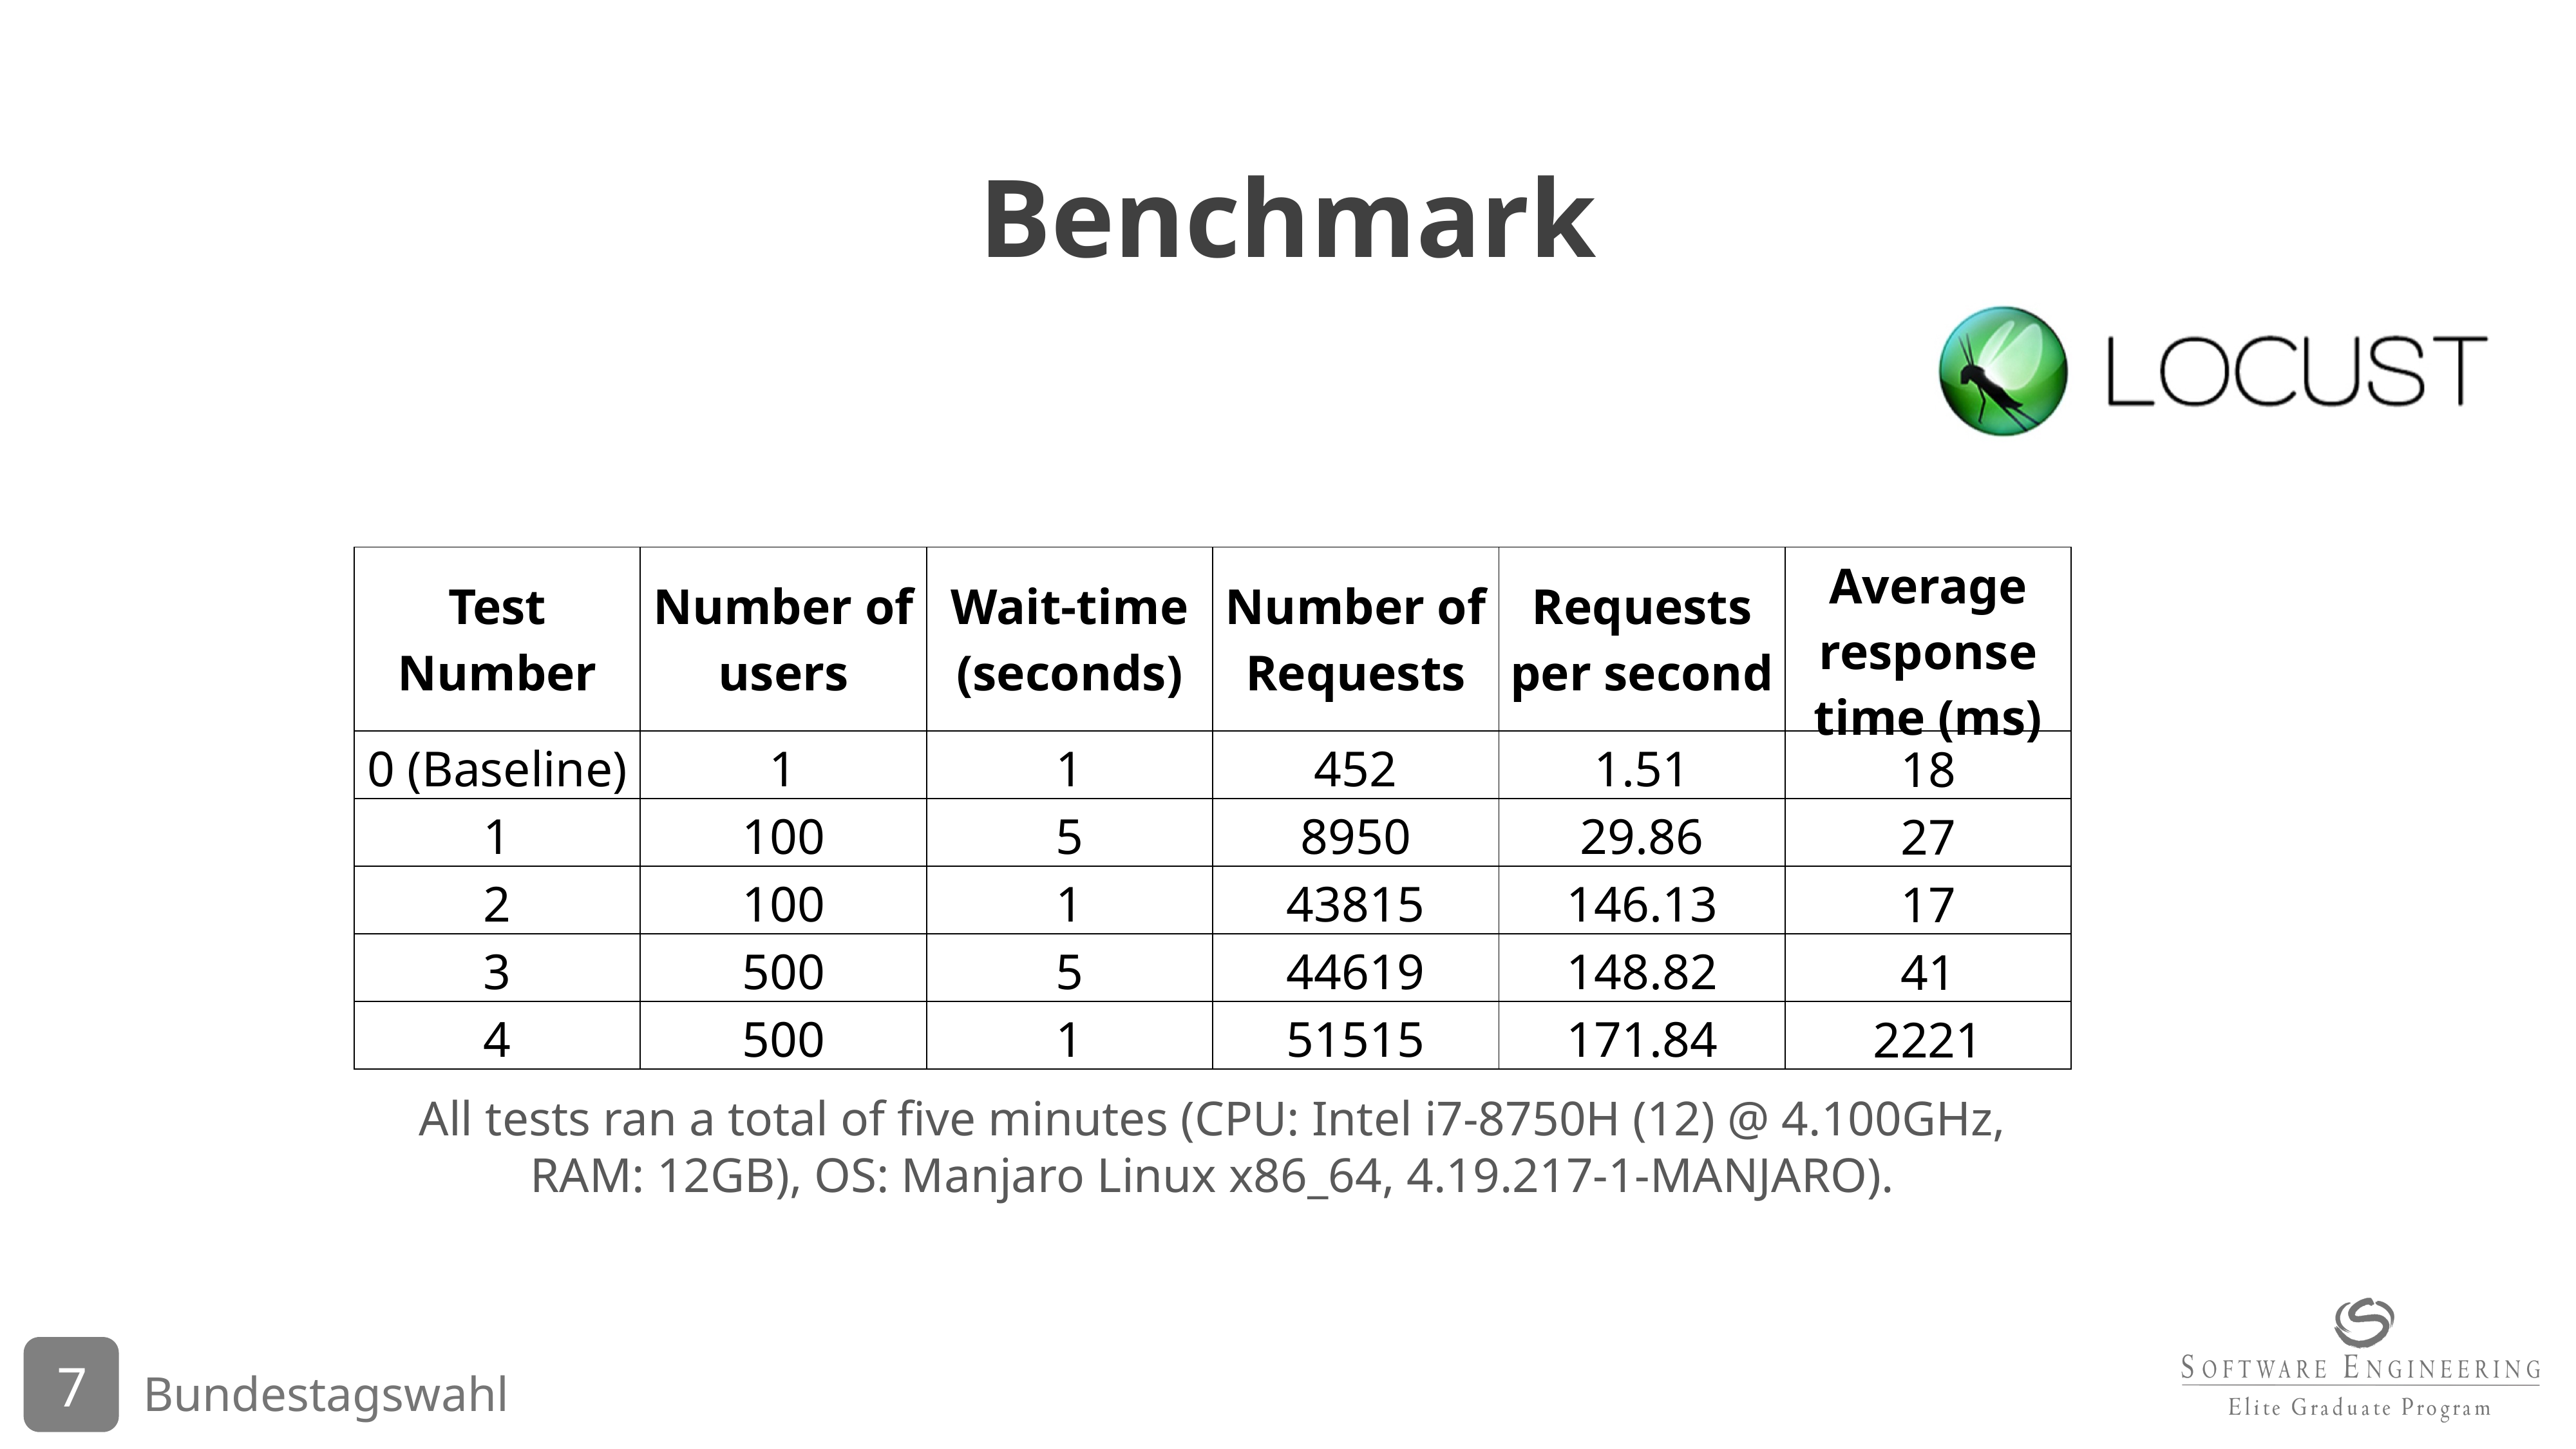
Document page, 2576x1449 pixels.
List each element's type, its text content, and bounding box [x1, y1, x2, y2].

table_cell 1 [641, 732, 926, 798]
table_cell 5 [927, 799, 1212, 866]
table_cell 18 [1786, 732, 2070, 798]
table_cell 29.86 [1499, 799, 1785, 866]
table_cell 1 [927, 1002, 1212, 1068]
table_header Requests per second [1499, 547, 1785, 730]
table_cell 1.51 [1499, 732, 1785, 798]
table_cell 500 [641, 934, 926, 1001]
picture [2181, 1298, 2540, 1423]
table_cell 1 [927, 867, 1212, 933]
table_cell 100 [641, 799, 926, 866]
table_header Number of users [641, 547, 926, 730]
table_cell 146.13 [1499, 867, 1785, 933]
table_cell 0 (Baseline) [355, 732, 639, 798]
table_cell 3 [355, 934, 639, 1001]
table_cell 4 [355, 1002, 639, 1068]
picture [1915, 241, 2518, 507]
table_cell 148.82 [1499, 934, 1785, 1001]
table_header Wait-time (seconds) [927, 547, 1212, 730]
text_box Benchmark [0, 144, 2576, 285]
table_cell 171.84 [1499, 1002, 1785, 1068]
table_cell 1 [927, 732, 1212, 798]
table_cell 43815 [1213, 867, 1499, 933]
text_box 7 [19, 1348, 126, 1423]
table_cell 452 [1213, 732, 1499, 798]
table_cell 44619 [1213, 934, 1499, 1001]
table_header Test Number [355, 547, 639, 730]
table_header Average response time (ms) [1786, 547, 2070, 730]
table_cell 51515 [1213, 1002, 1499, 1068]
table_cell 5 [927, 934, 1212, 1001]
text_box All tests ran a total of five minutes (CPU: Intel i7-8750H (12) @ 4.100GHz, RAM: 12GB), OS: Manjaro Linux x86_64, 4.19.217-1-MANJARO). [354, 1083, 2072, 1208]
table_cell 8950 [1213, 799, 1499, 866]
table_cell 1 [355, 799, 639, 866]
table_cell 41 [1786, 934, 2070, 1001]
table_cell 2221 [1786, 1002, 2070, 1068]
table_cell 2 [355, 867, 639, 933]
table_cell 100 [641, 867, 926, 933]
table_cell 17 [1786, 867, 2070, 933]
table_cell 500 [641, 1002, 926, 1068]
table_cell 27 [1786, 799, 2070, 866]
table_header Number of Requests [1213, 547, 1499, 730]
